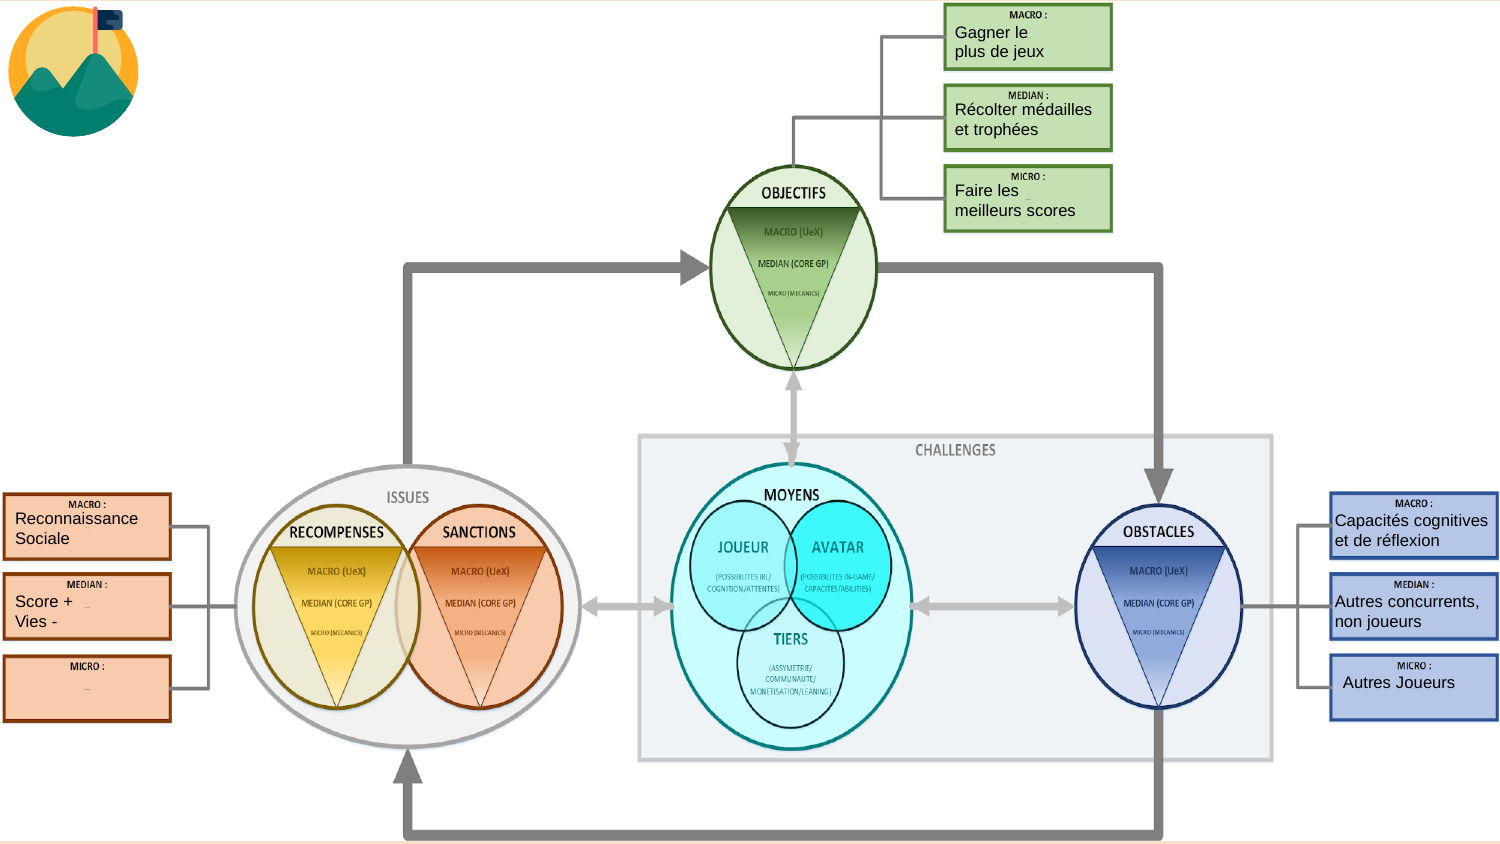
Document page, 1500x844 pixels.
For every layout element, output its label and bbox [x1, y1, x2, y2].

text_box [6, 6, 139, 137]
picture [0, 1, 1500, 841]
